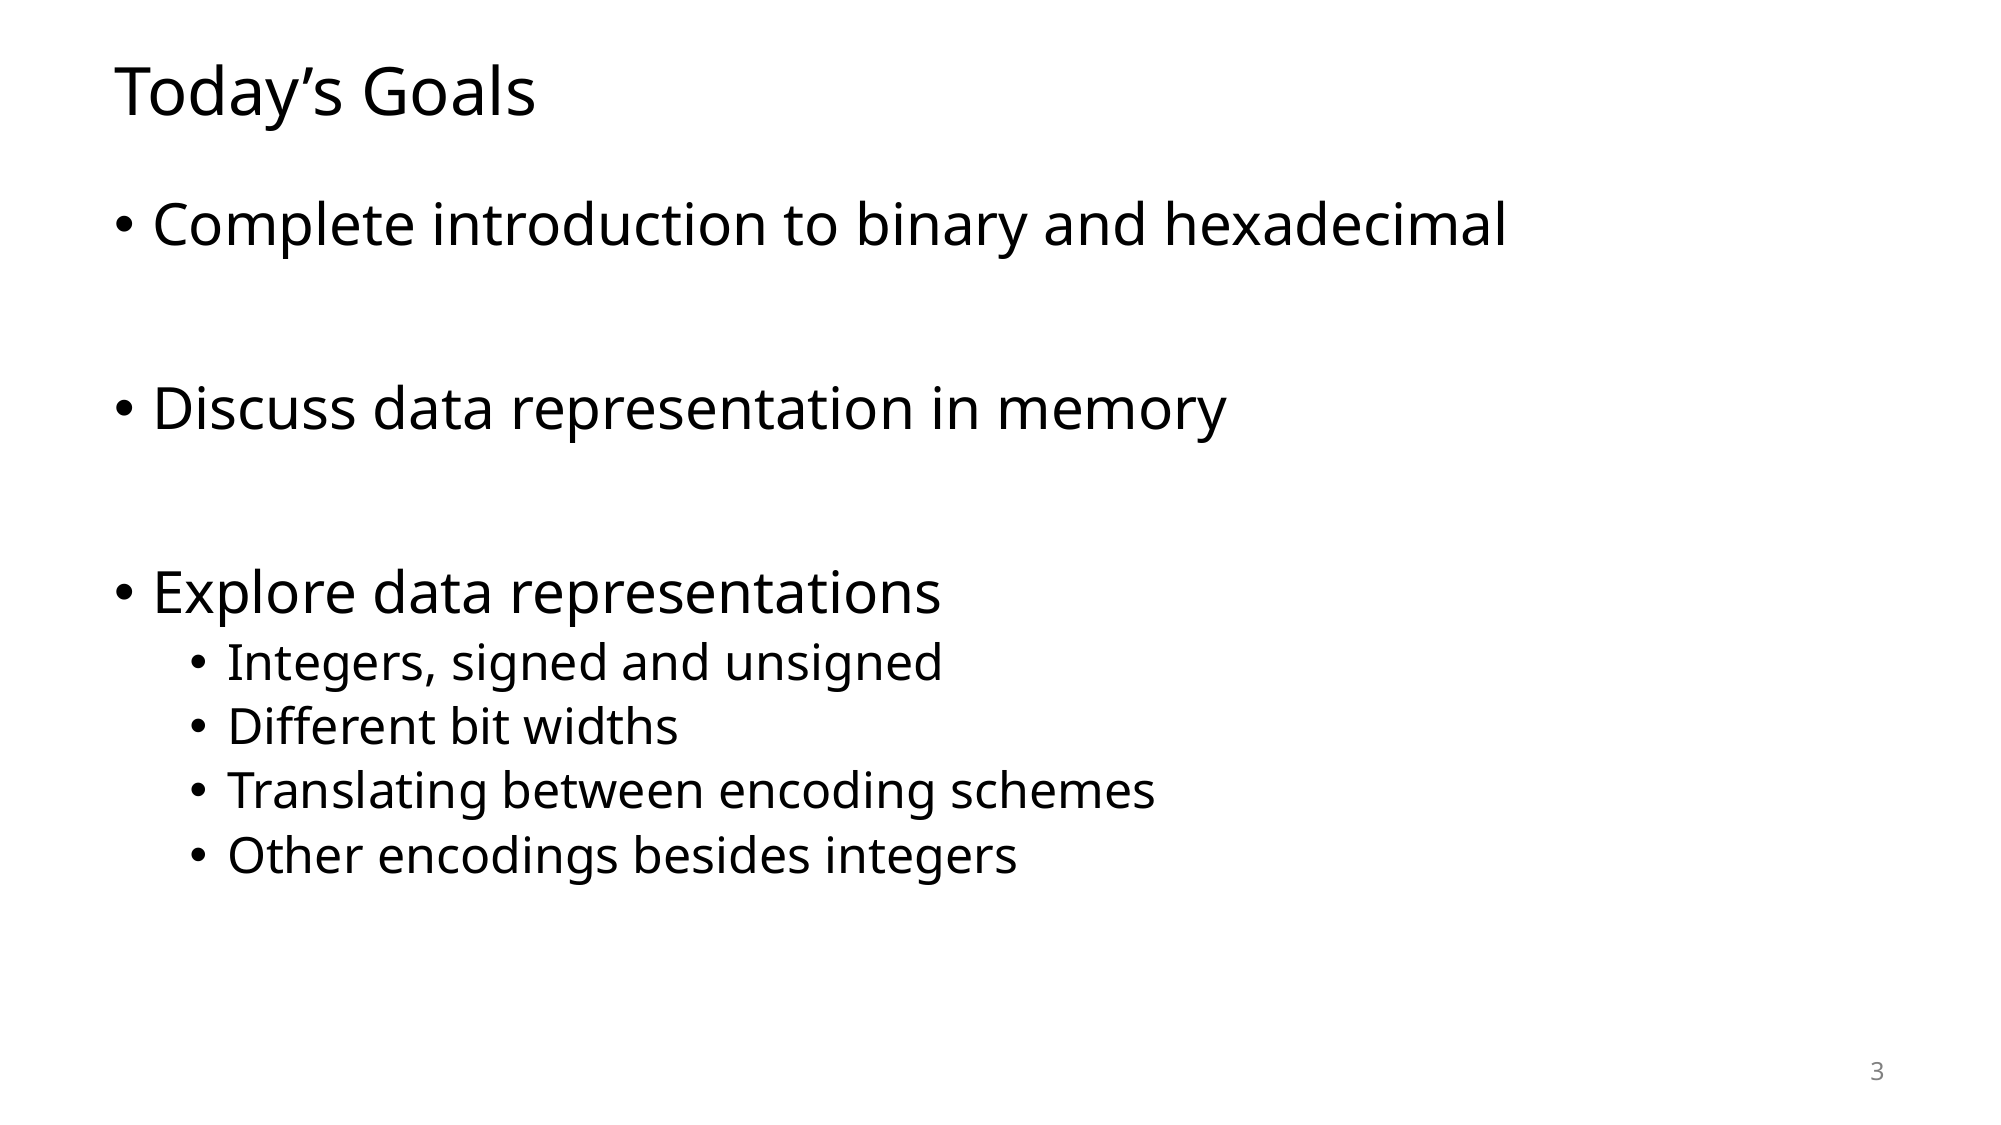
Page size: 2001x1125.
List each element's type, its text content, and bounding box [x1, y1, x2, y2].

slide_number 3 [1749, 1042, 1900, 1103]
list Complete introduction to binary and hexadecimal Discuss data representation in memory Explore data representations Integers, signed and unsigned Different bit widths Translating between encoding schemes Other encodings besides integers [99, 187, 1900, 1013]
title Today’s Goals [99, 37, 1900, 150]
